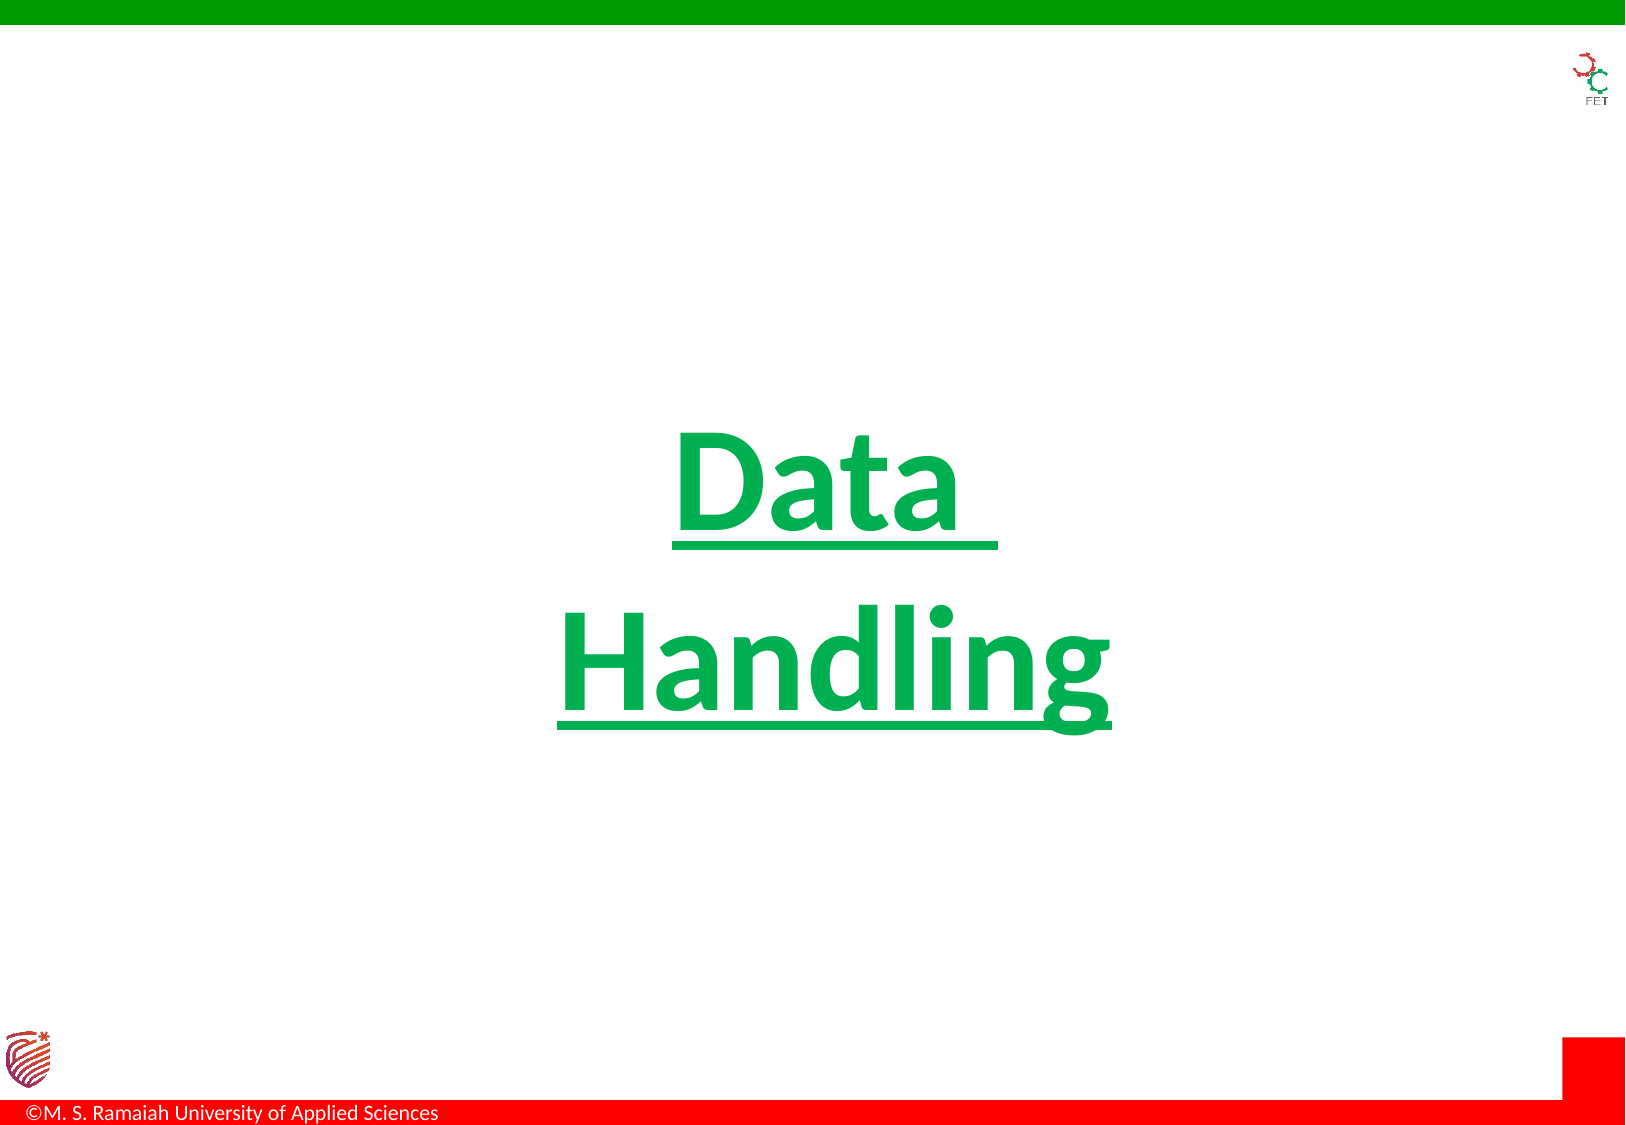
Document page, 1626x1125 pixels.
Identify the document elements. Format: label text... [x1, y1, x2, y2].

title Data Handling [103, 373, 1567, 561]
picture [6, 1031, 50, 1088]
picture [1558, 33, 1623, 124]
